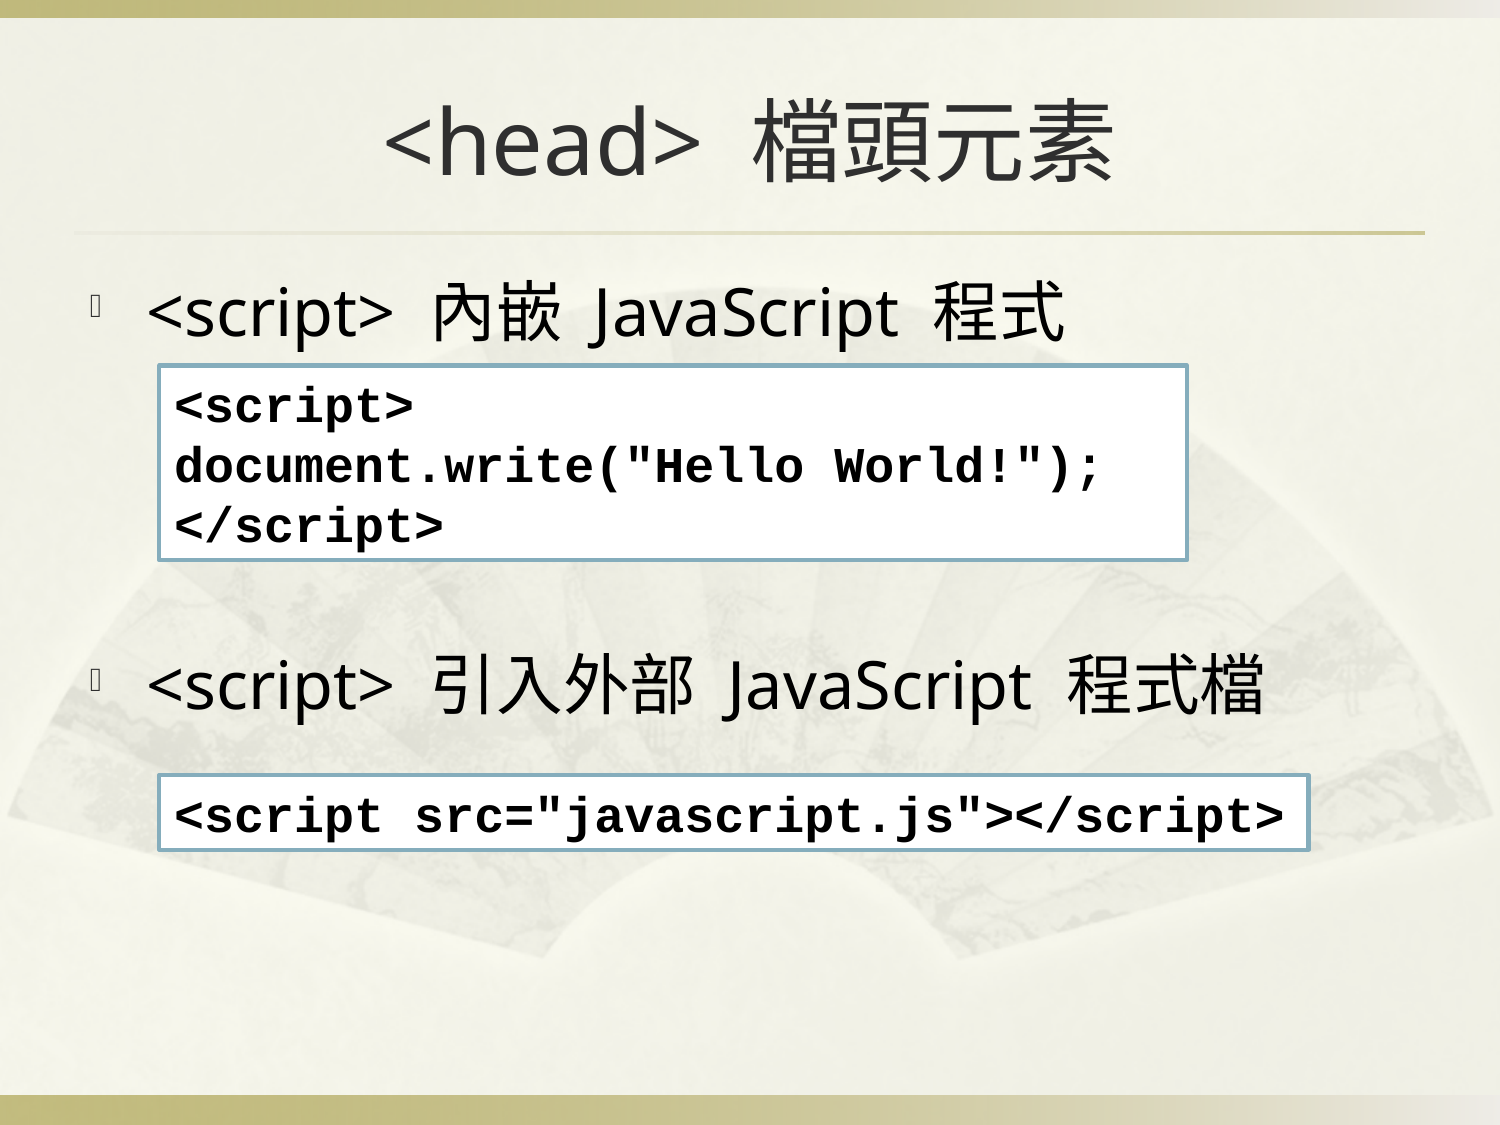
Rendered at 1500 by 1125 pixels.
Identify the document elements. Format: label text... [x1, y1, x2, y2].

title <head> 檔頭元素 [75, 45, 1425, 233]
list <script> 內嵌 JavaScript 程式 <script> 引入外部 JavaScript 程式檔 [75, 262, 1425, 1032]
text_box <script src="javascript.js"></script> [157, 773, 1311, 852]
text_box <script> document.write("Hello World!"); </script> [157, 363, 1189, 562]
